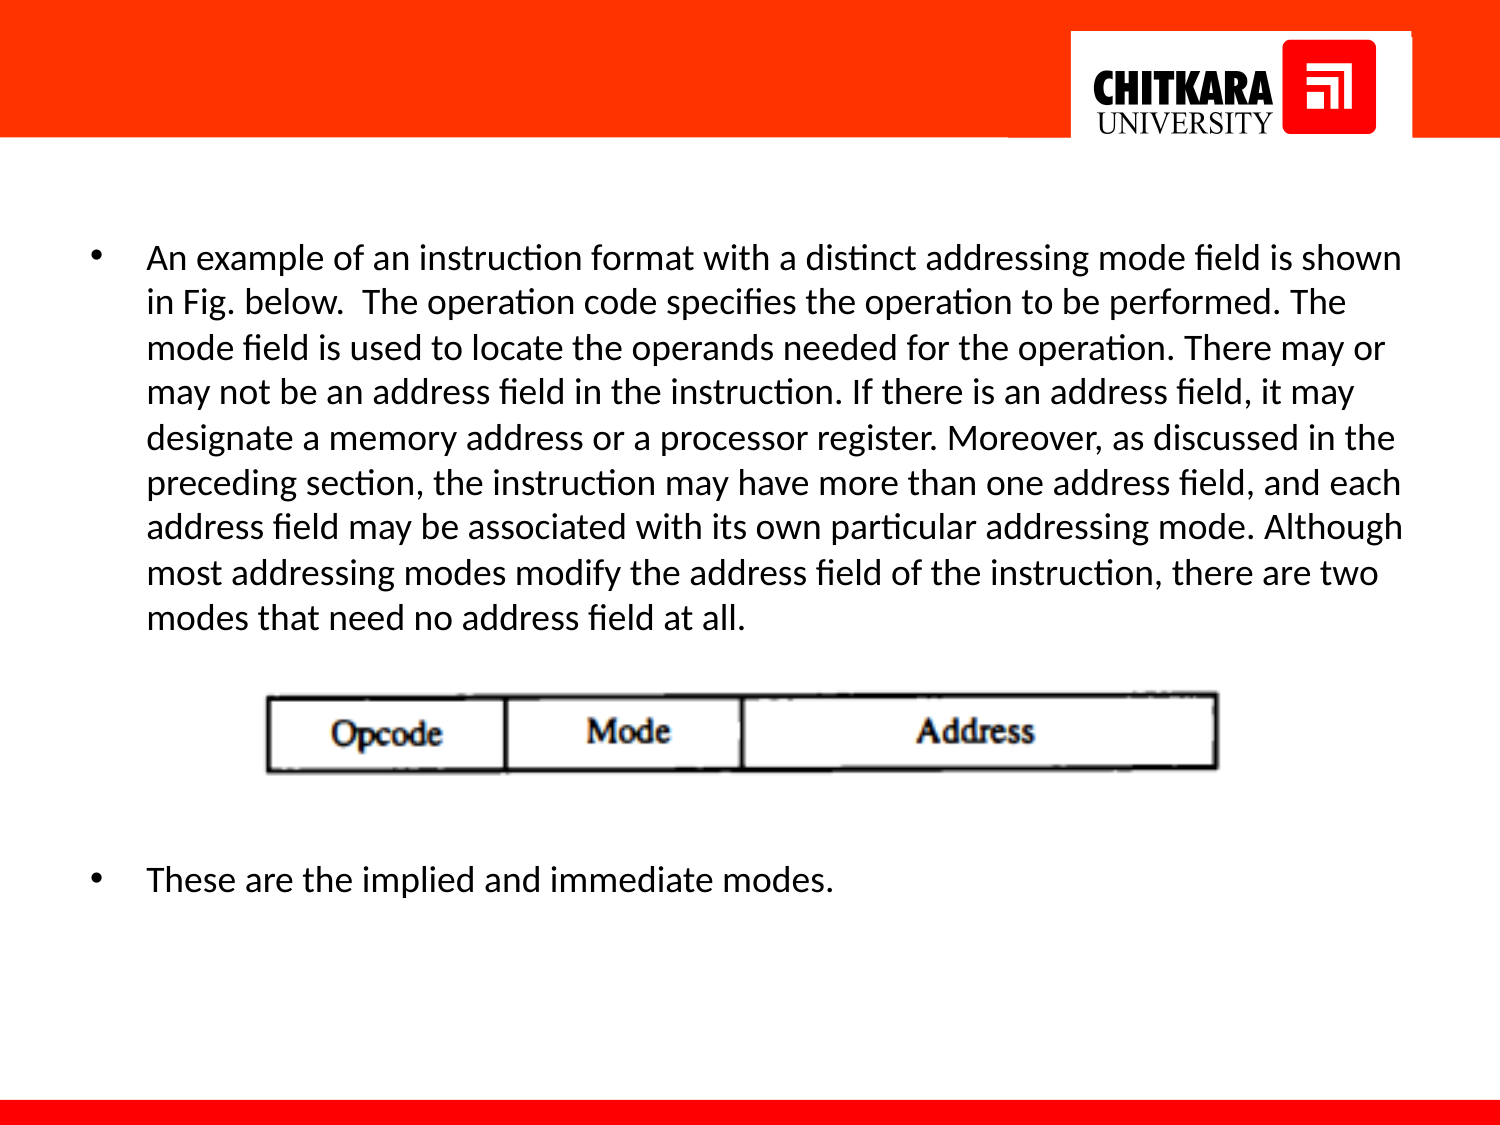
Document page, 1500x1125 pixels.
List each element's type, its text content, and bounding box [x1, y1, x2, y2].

picture [224, 649, 1381, 851]
picture [1074, 37, 1391, 138]
list An example of an instruction format with a distinct addressing mode field is shown in Fig. below. The operation code specifies the operation to be performed. The mode field is used to locate the operands needed for the operation. There may or may not be an address field in the instruction. If there is an address field, it may designate a memory address or a processor register. Moreover, as discussed in the preceding section, the instruction may have more than one address field, and each address field may be associated with its own particular addressing mode. Although most addressing modes modify the address field of the instruction, there are two modes that need no address field at all. These are the implied and immediate modes. [74, 224, 1426, 968]
